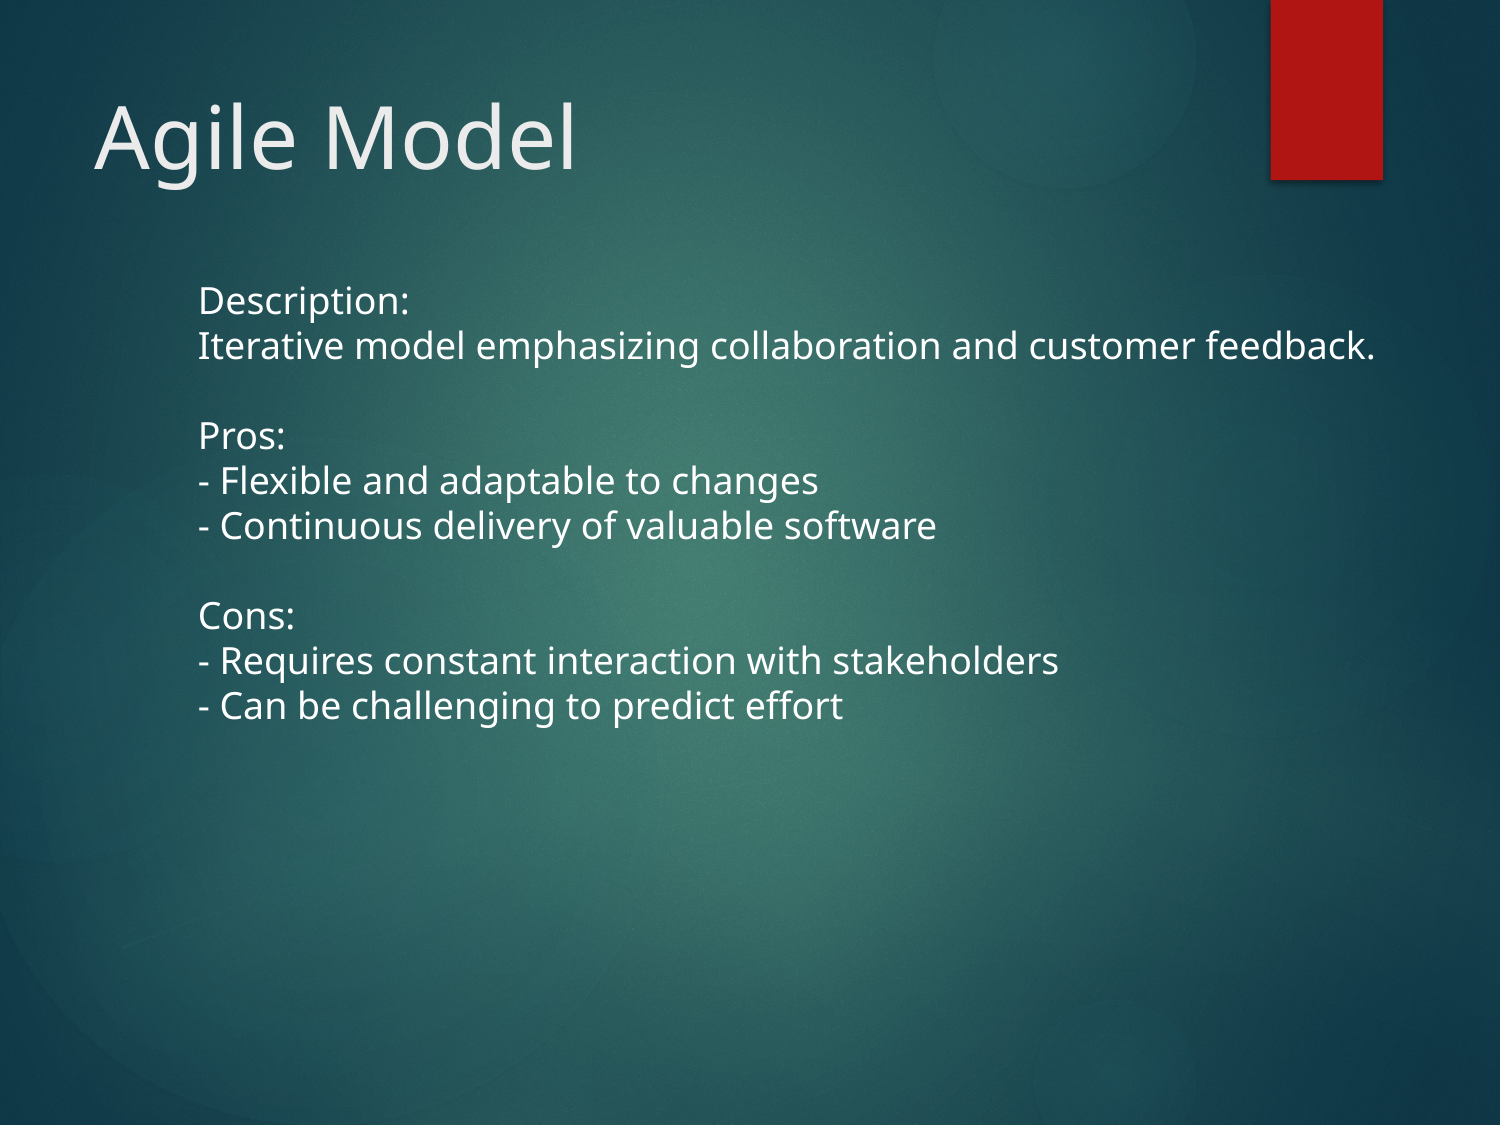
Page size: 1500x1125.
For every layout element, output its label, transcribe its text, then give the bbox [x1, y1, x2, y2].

title Agile Model [79, 74, 1237, 304]
text_box Description: Iterative model emphasizing collaboration and customer feedback. Pros: - Flexible and adaptable to changes - Continuous delivery of valuable software Cons: - Requires constant interaction with stakeholders - Can be challenging to predict effort [183, 224, 1392, 735]
